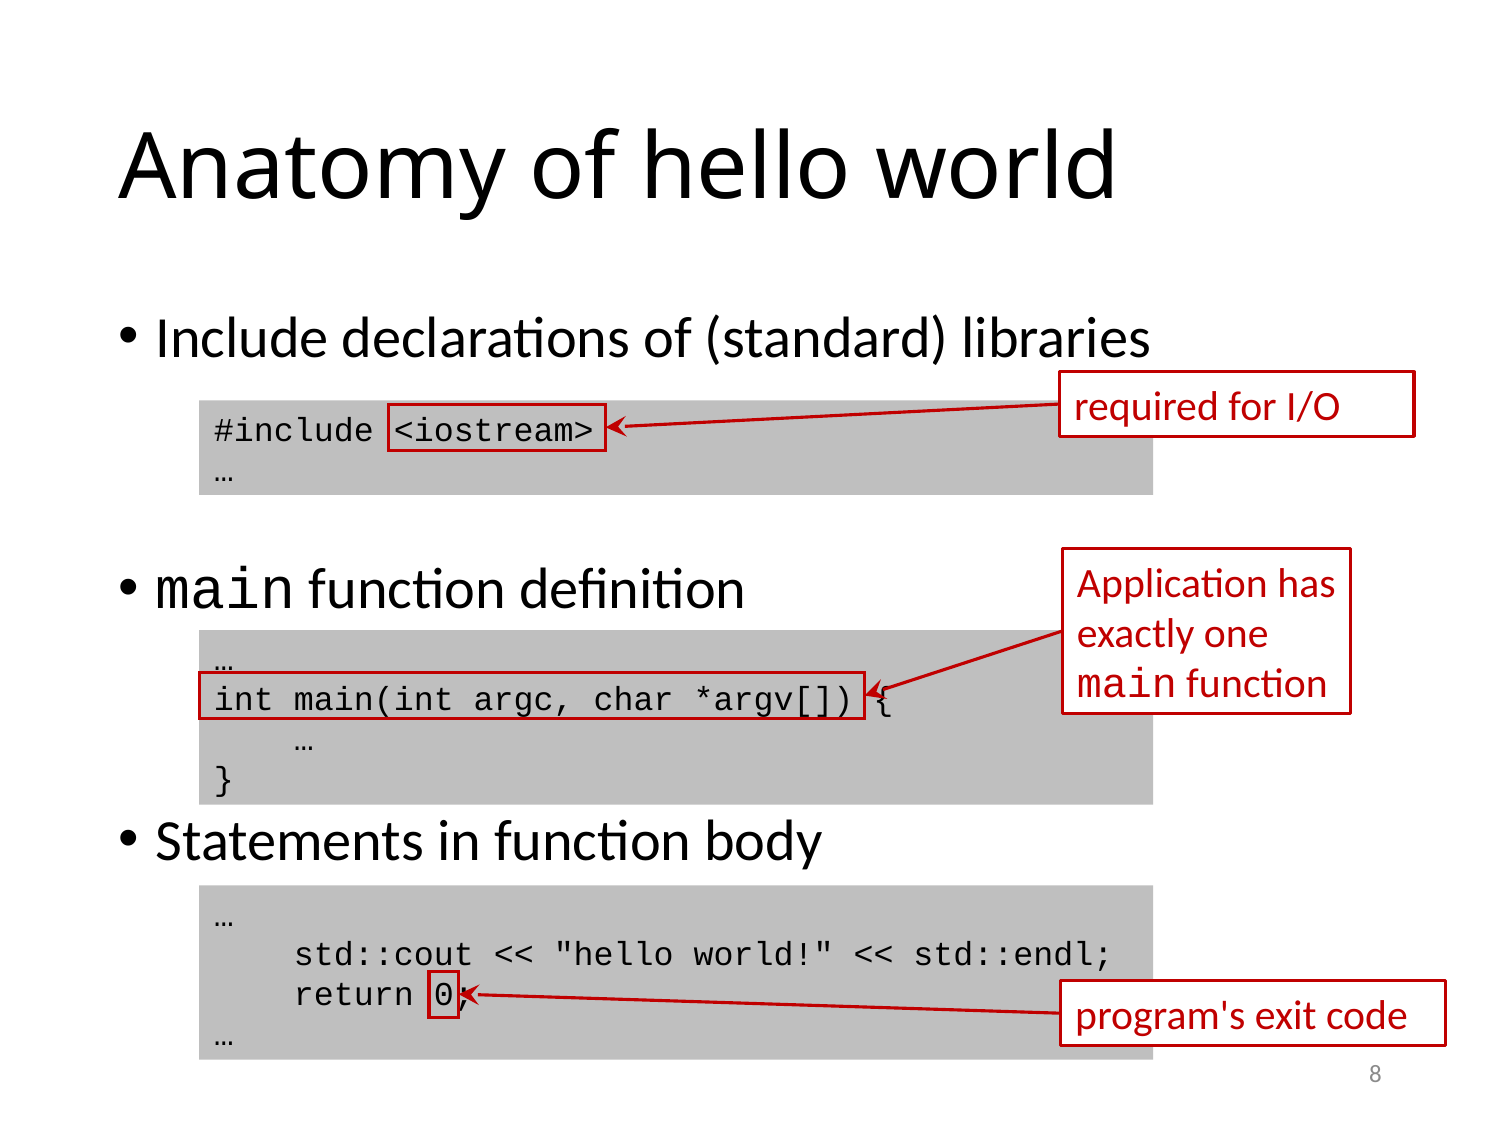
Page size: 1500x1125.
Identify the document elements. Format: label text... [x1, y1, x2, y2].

title Anatomy of hello world [103, 59, 1397, 278]
text_box … std::cout << "hello world!" << std::endl; return 0; … [199, 885, 1154, 1060]
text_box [428, 971, 1446, 1047]
slide_number 8 [1059, 1047, 1397, 1103]
list Include declarations of (standard) libraries main function definition Statements in function body [103, 299, 1397, 1014]
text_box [199, 548, 1353, 719]
text_box #include <iostream> … [199, 400, 1154, 495]
text_box … int main(int argc, char *argv[]) { … } [199, 719, 1154, 805]
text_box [388, 371, 1414, 451]
